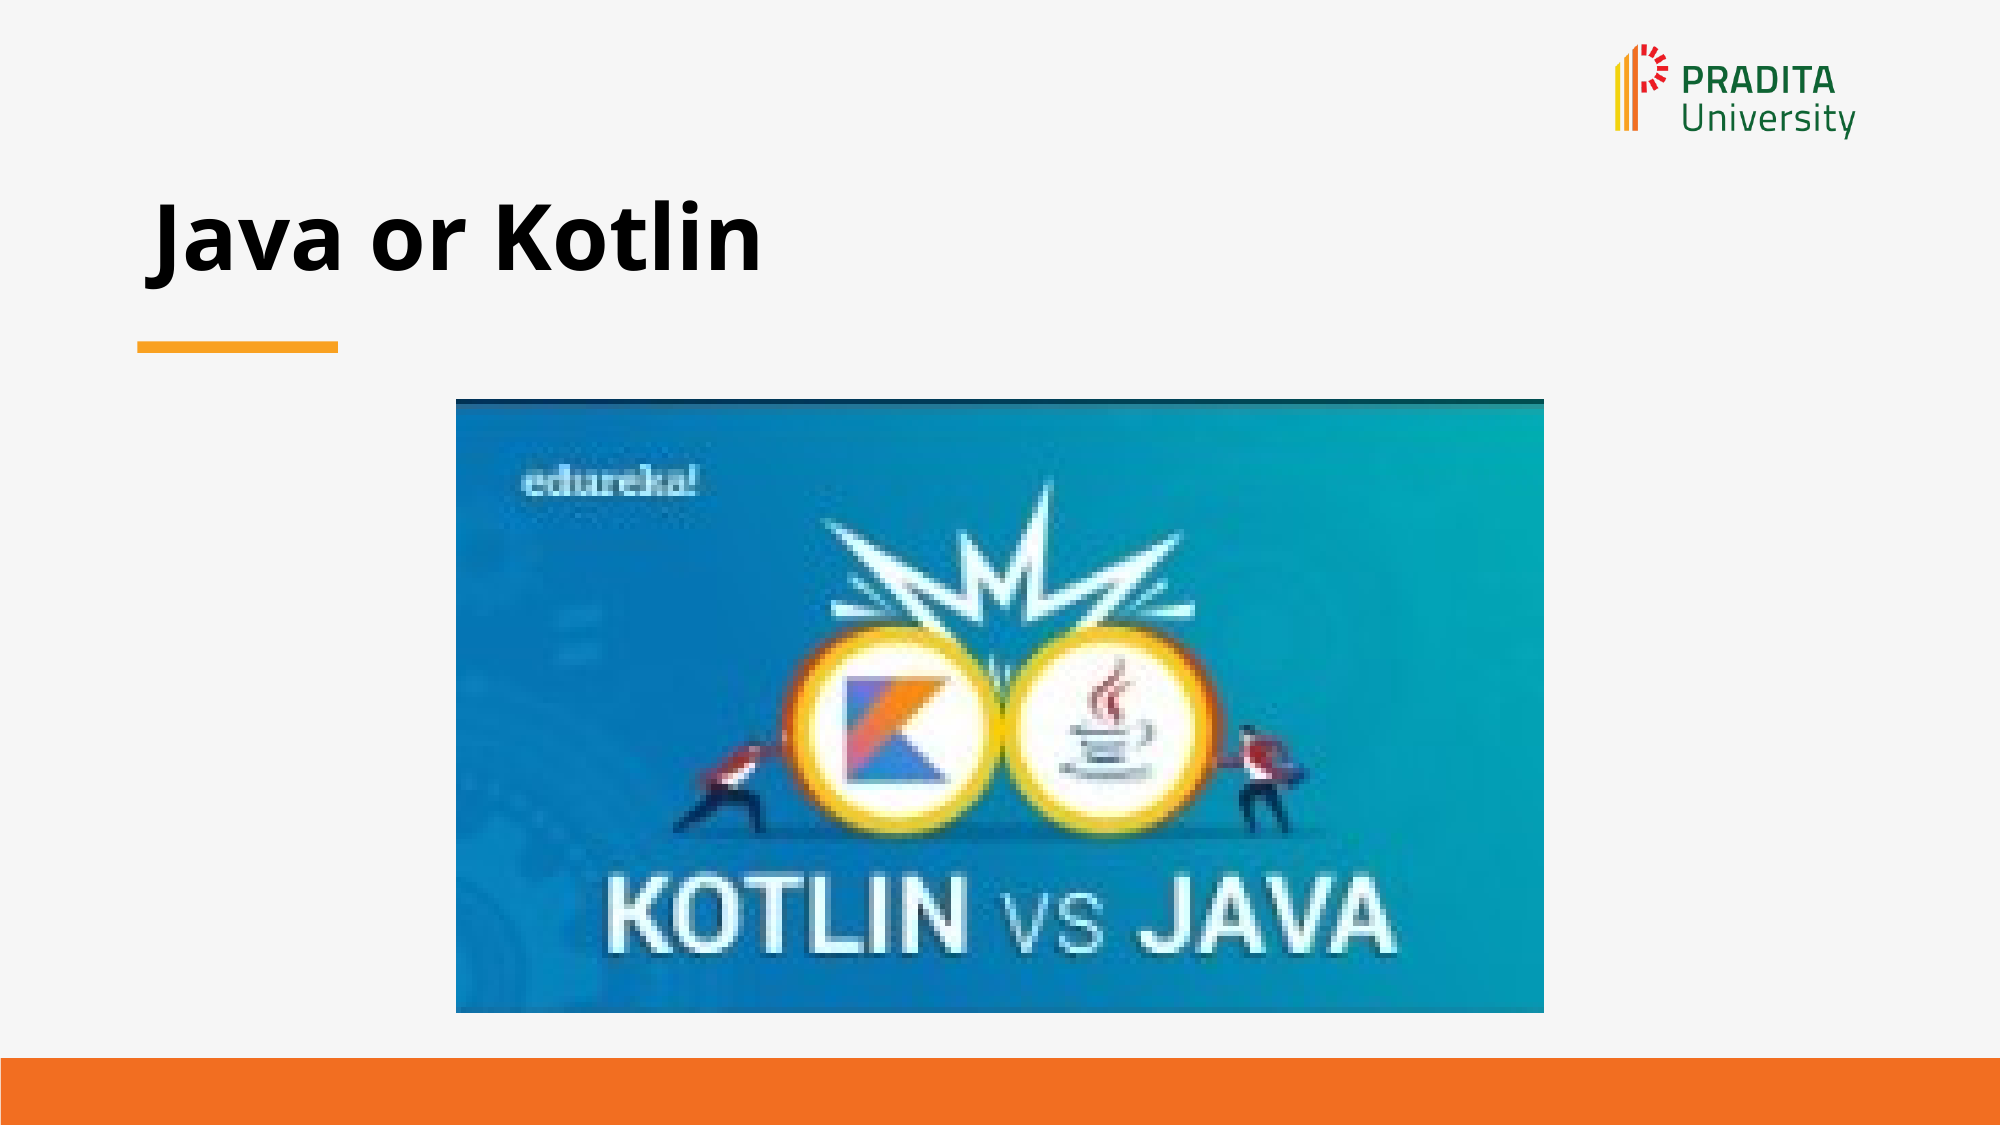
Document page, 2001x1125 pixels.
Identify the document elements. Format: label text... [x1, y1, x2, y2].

picture [1607, 36, 1863, 147]
title Java or Kotlin [137, 178, 1863, 305]
picture [0, 1058, 2000, 1125]
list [455, 398, 1545, 1014]
